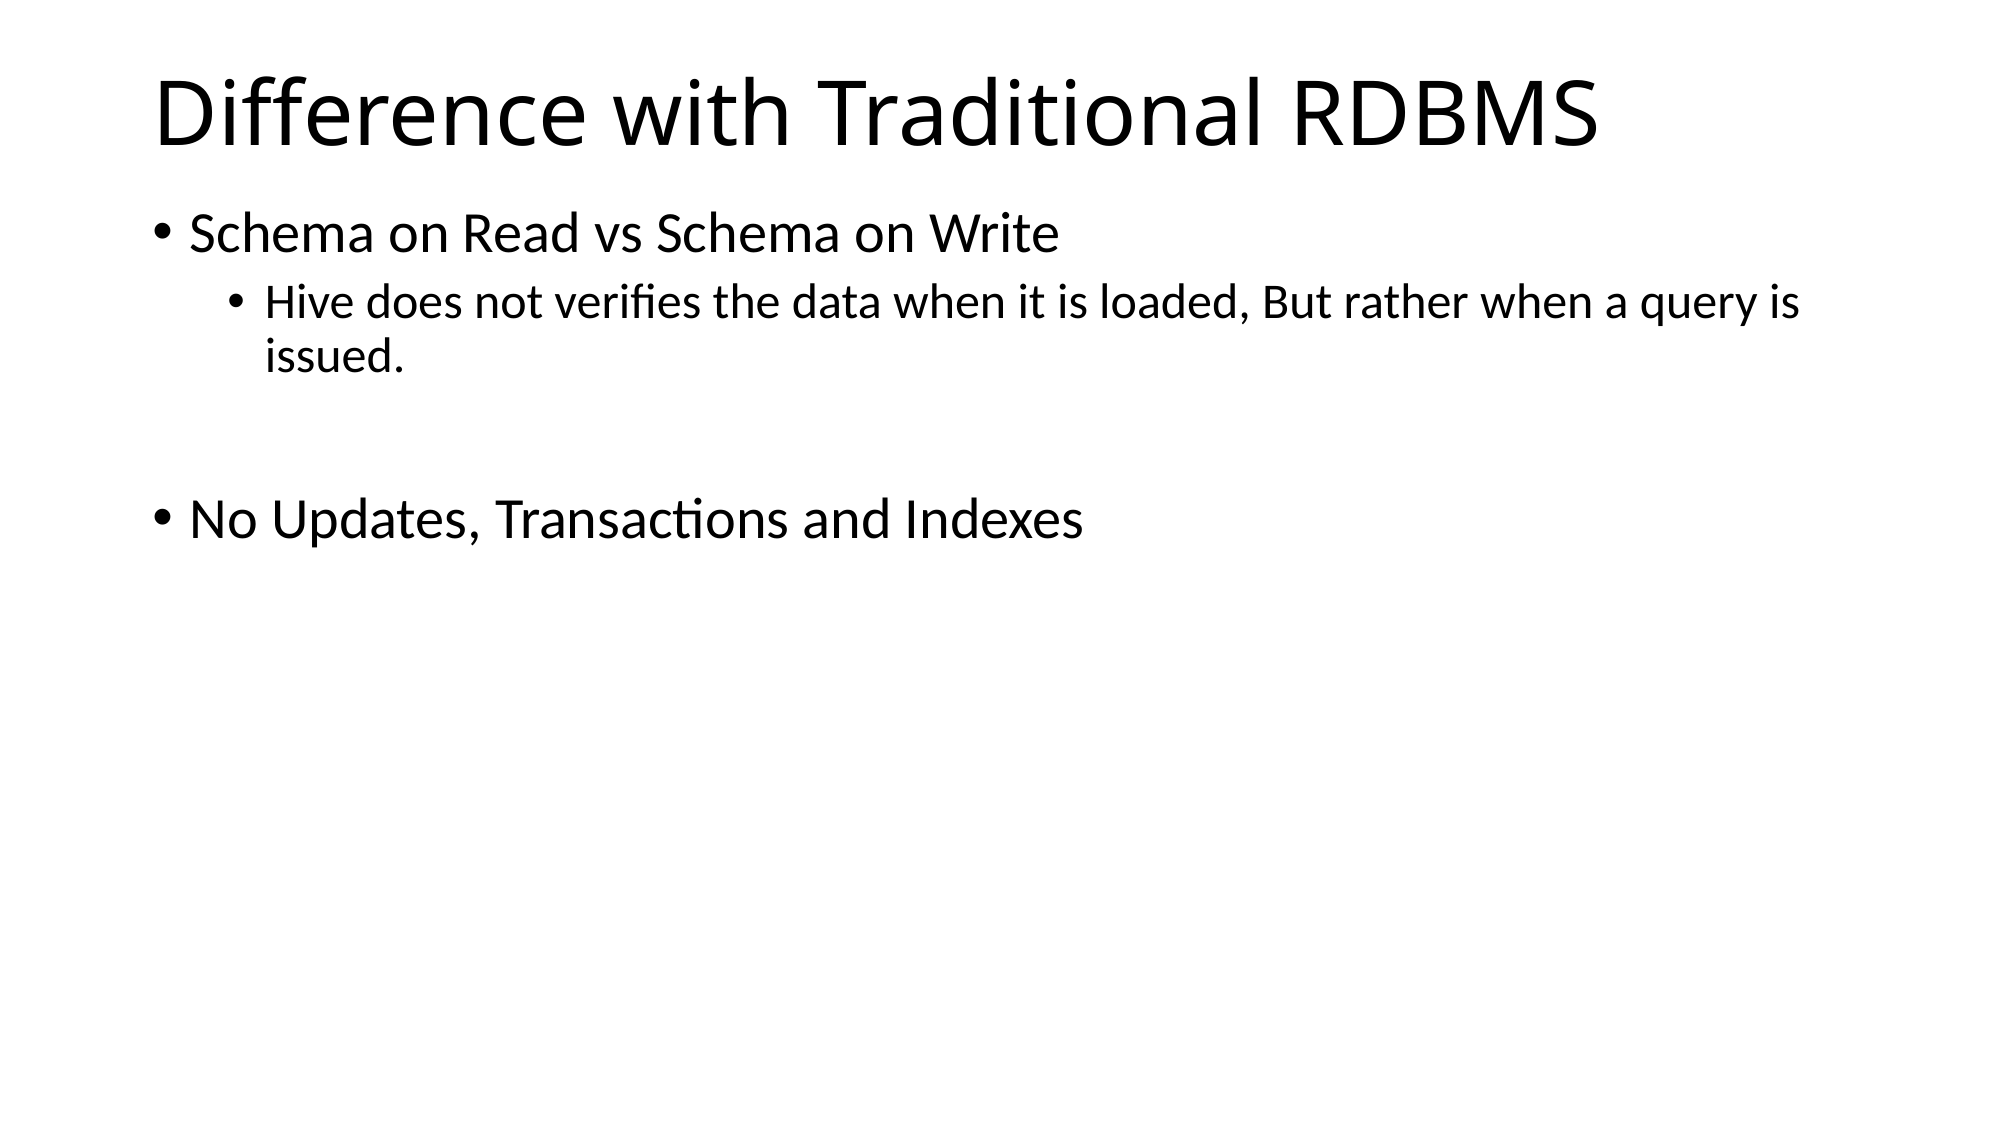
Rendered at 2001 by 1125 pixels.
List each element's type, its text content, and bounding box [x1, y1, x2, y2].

title Difference with Traditional RDBMS [137, 59, 1863, 173]
list Schema on Read vs Schema on Write Hive does not verifies the data when it is loaded, But rather when a query is issued. No Updates, Transactions and Indexes [137, 195, 1863, 1014]
